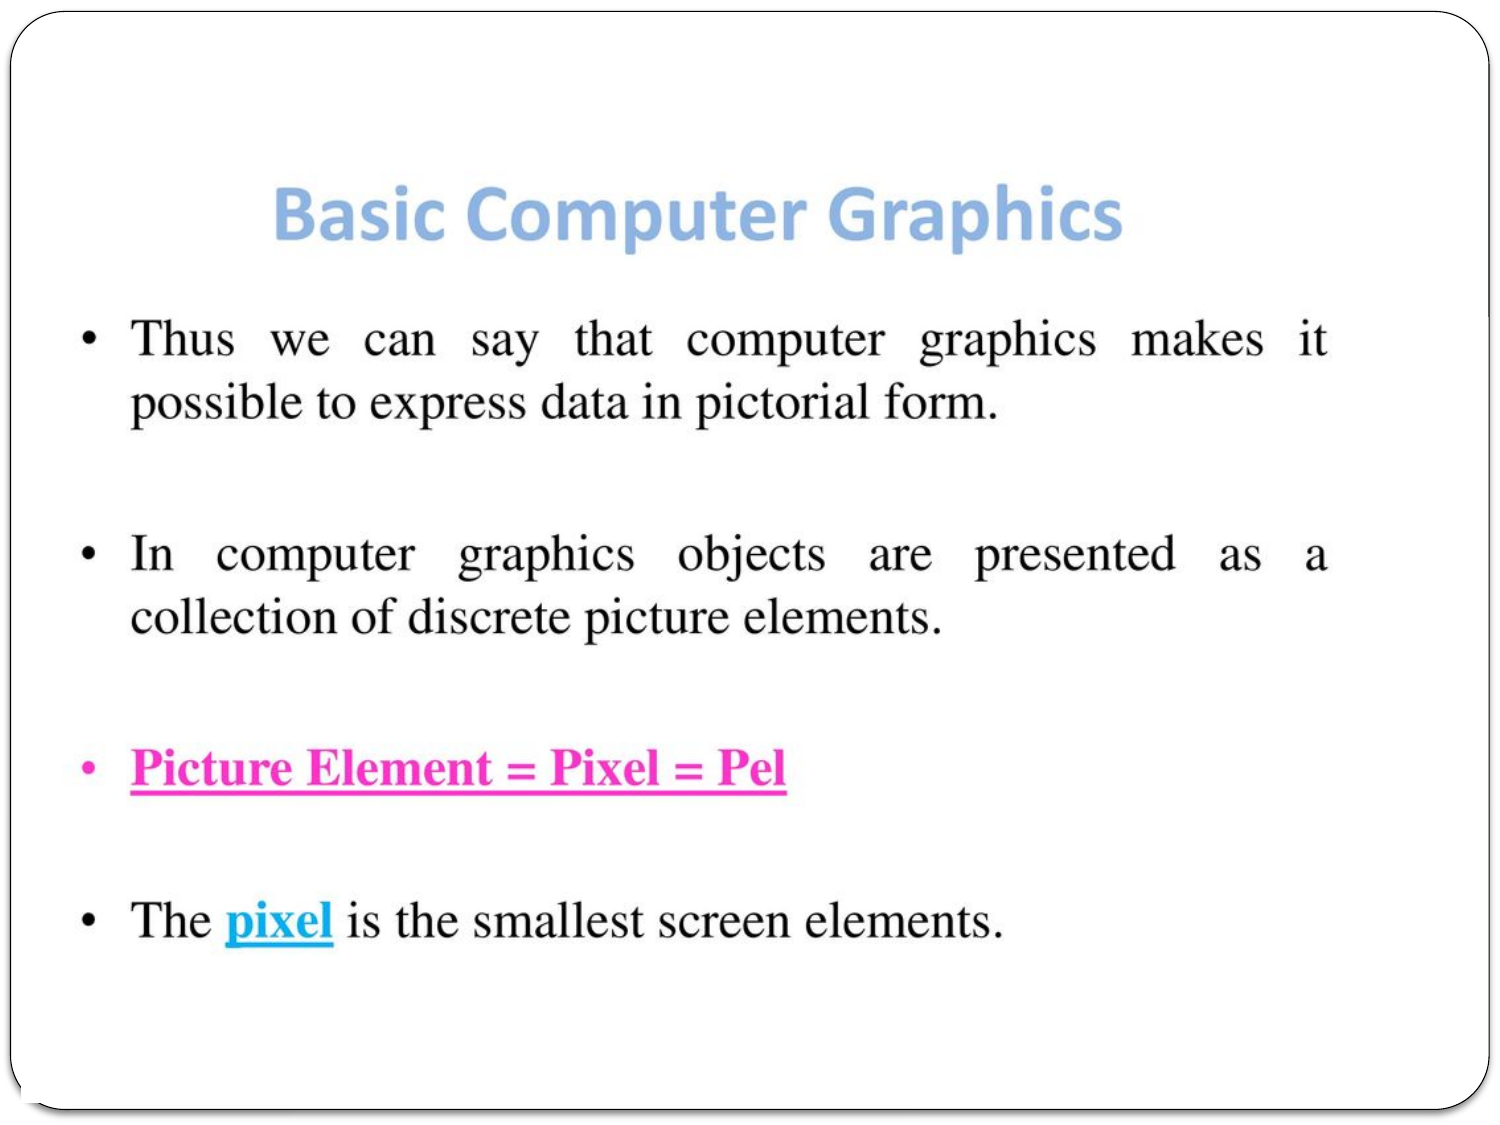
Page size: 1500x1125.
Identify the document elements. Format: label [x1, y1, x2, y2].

list [21, 87, 1376, 1103]
